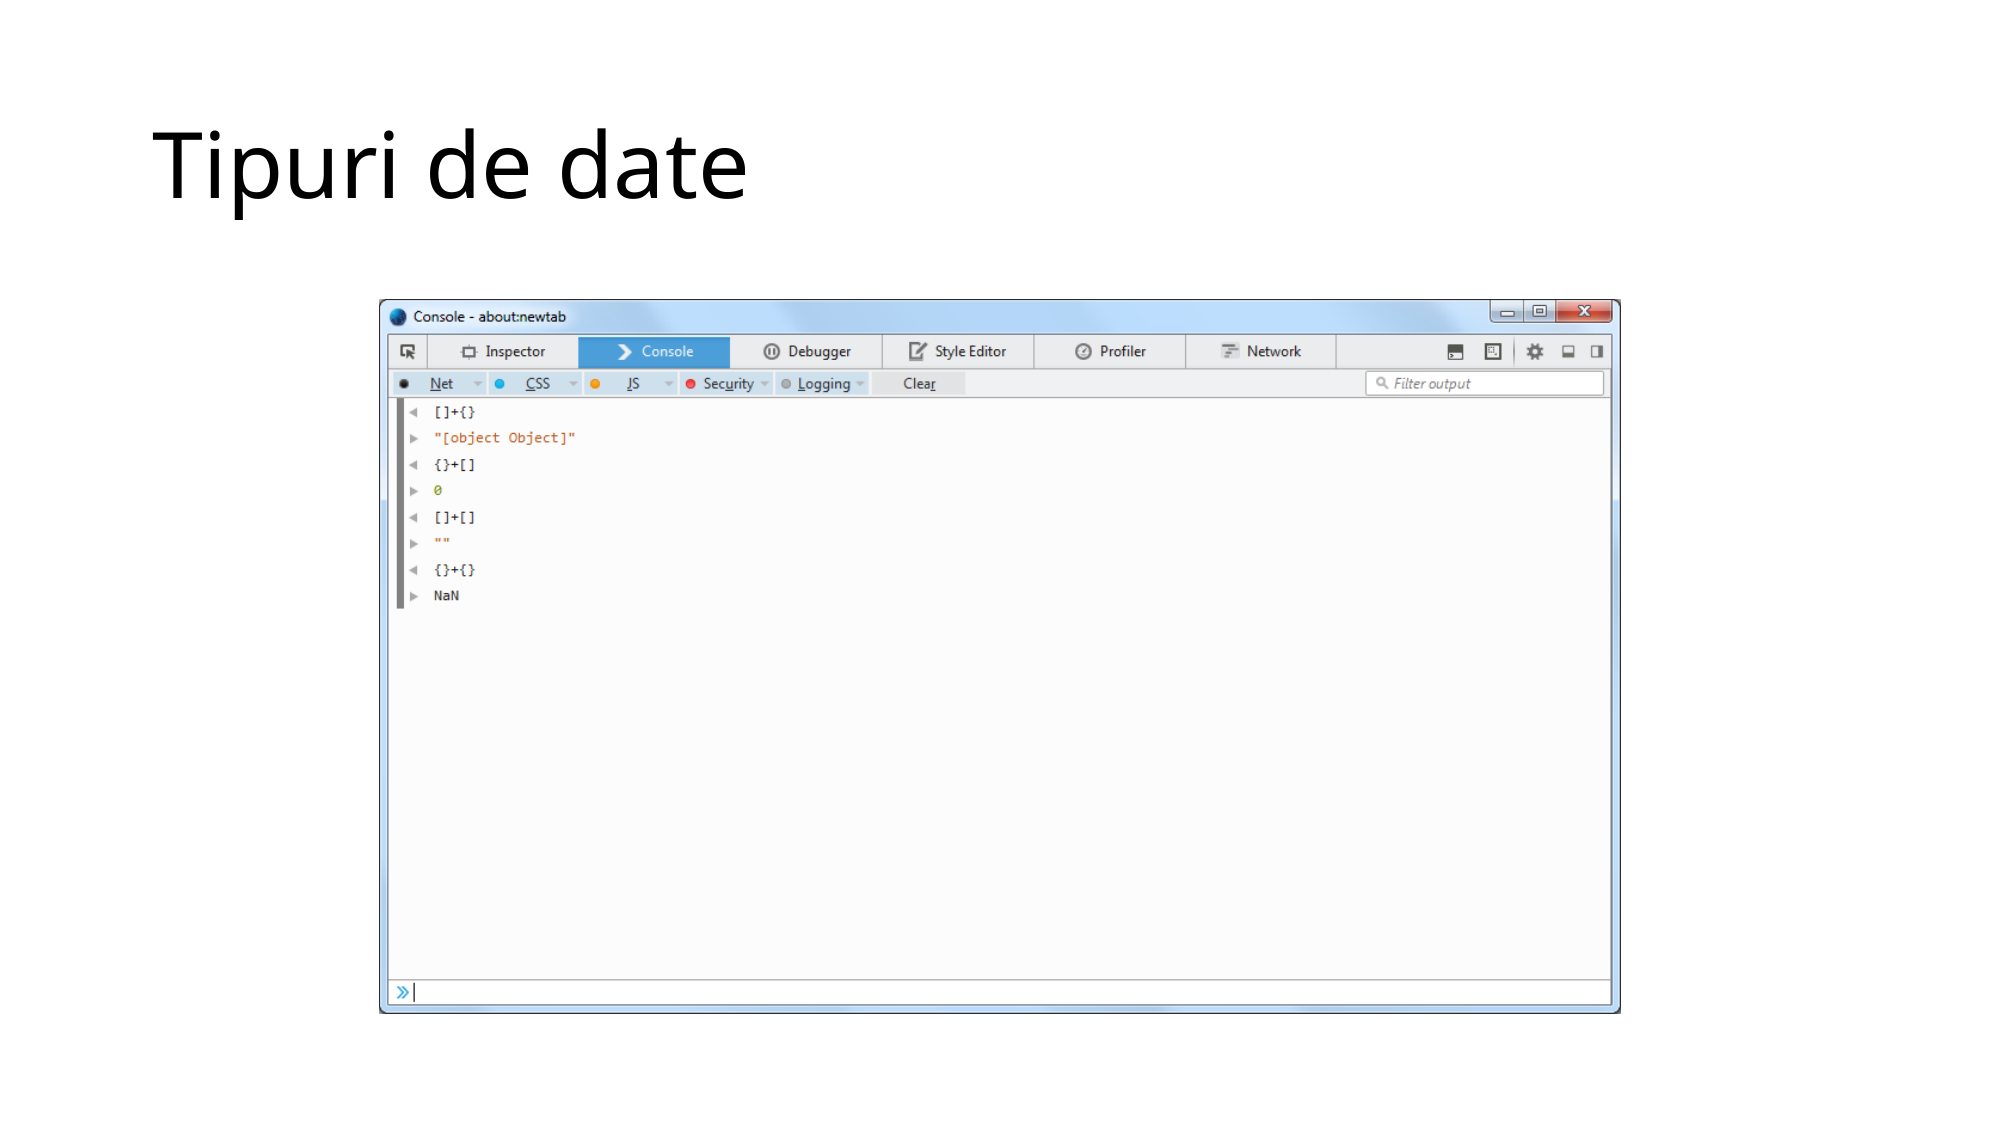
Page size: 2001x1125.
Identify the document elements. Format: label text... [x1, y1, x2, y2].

title Tipuri de date [137, 59, 1863, 278]
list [379, 299, 1621, 1014]
